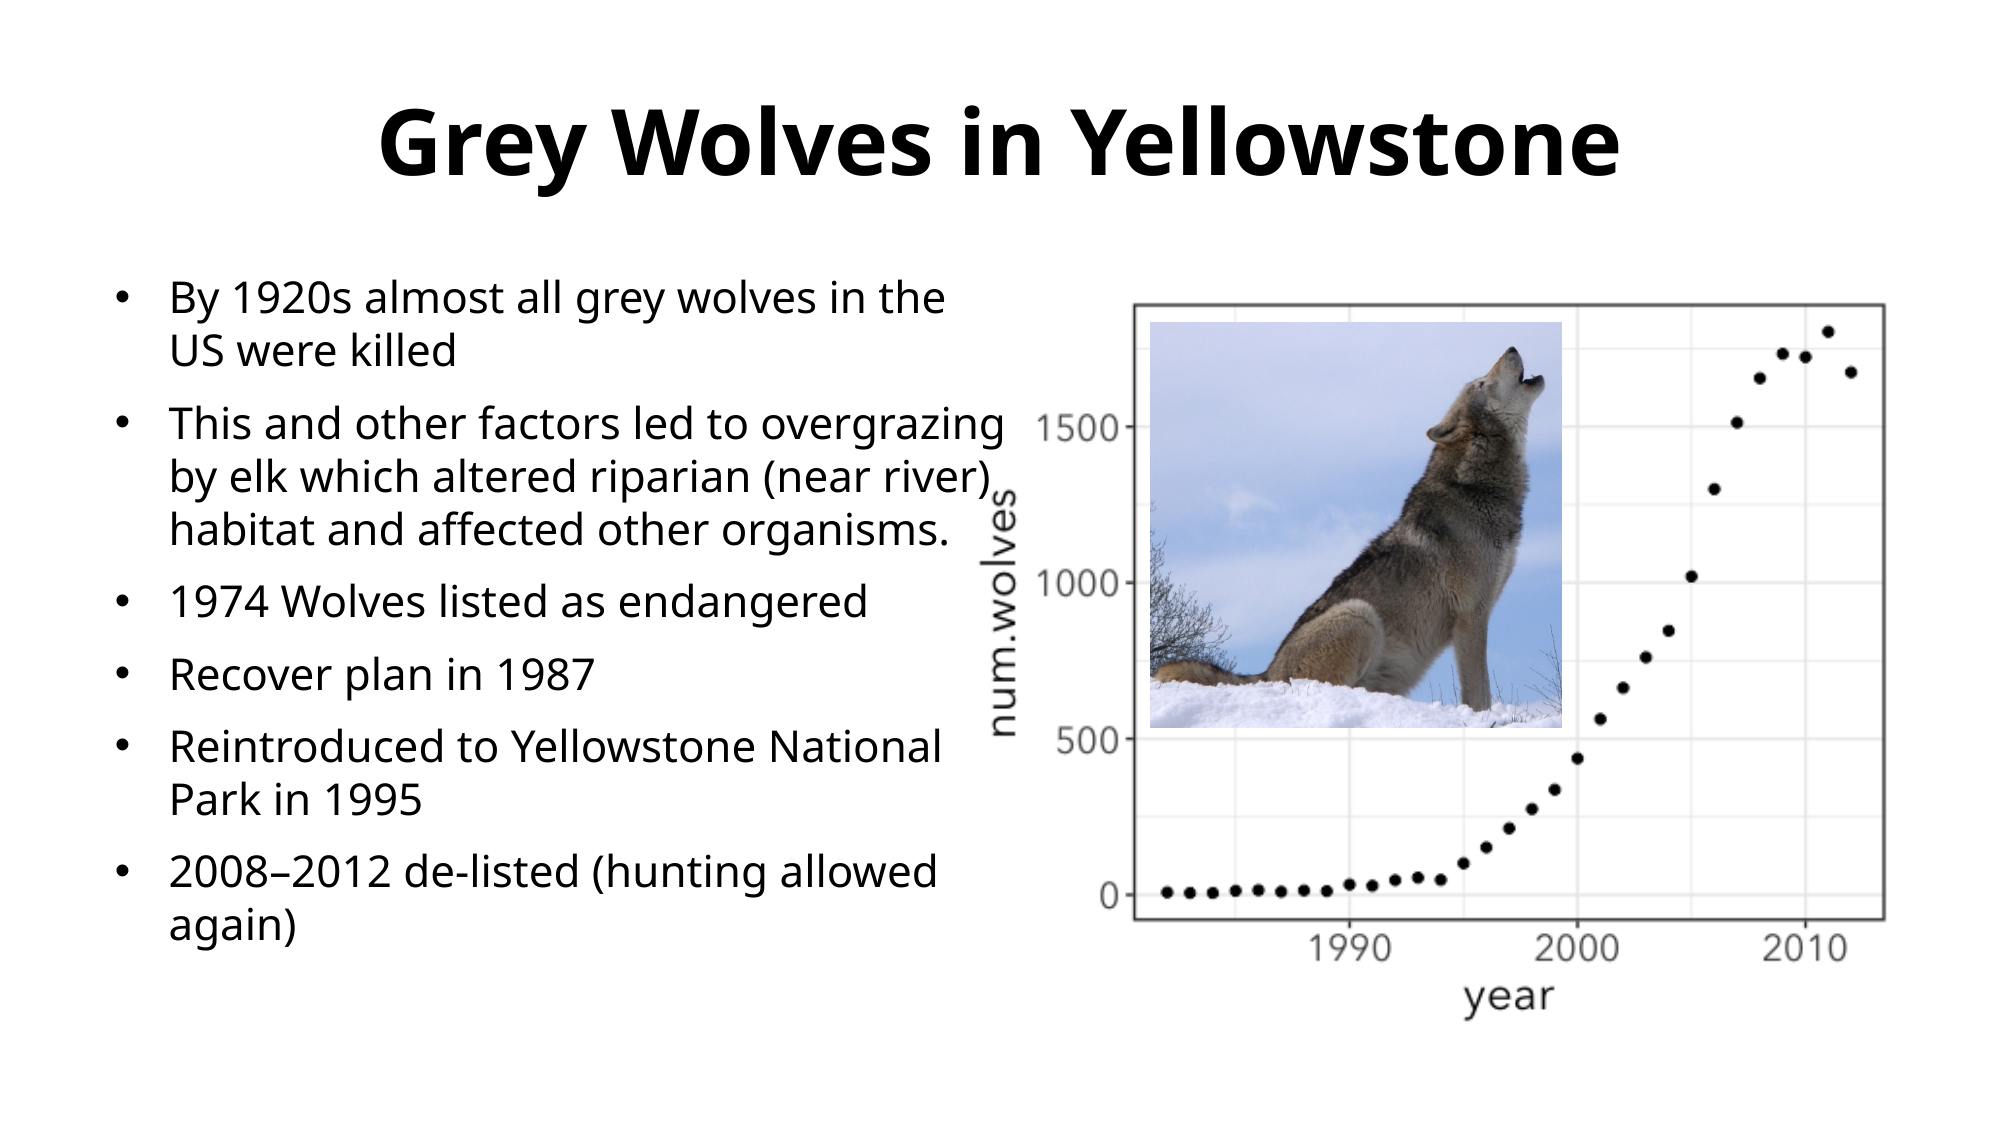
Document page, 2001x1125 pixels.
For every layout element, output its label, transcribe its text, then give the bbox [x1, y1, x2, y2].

list By 1920s almost all grey wolves in the US were killed This and other factors led to overgrazing by elk which altered riparian (near river) habitat and affected other organisms. 1974 Wolves listed as endangered Recover plan in 1987 Reintroduced to Yellowstone National Park in 1995 2008–2012 de-listed (hunting allowed again) [99, 262, 1028, 1005]
picture [969, 290, 1901, 1036]
title Grey Wolves in Yellowstone [99, 45, 1900, 233]
